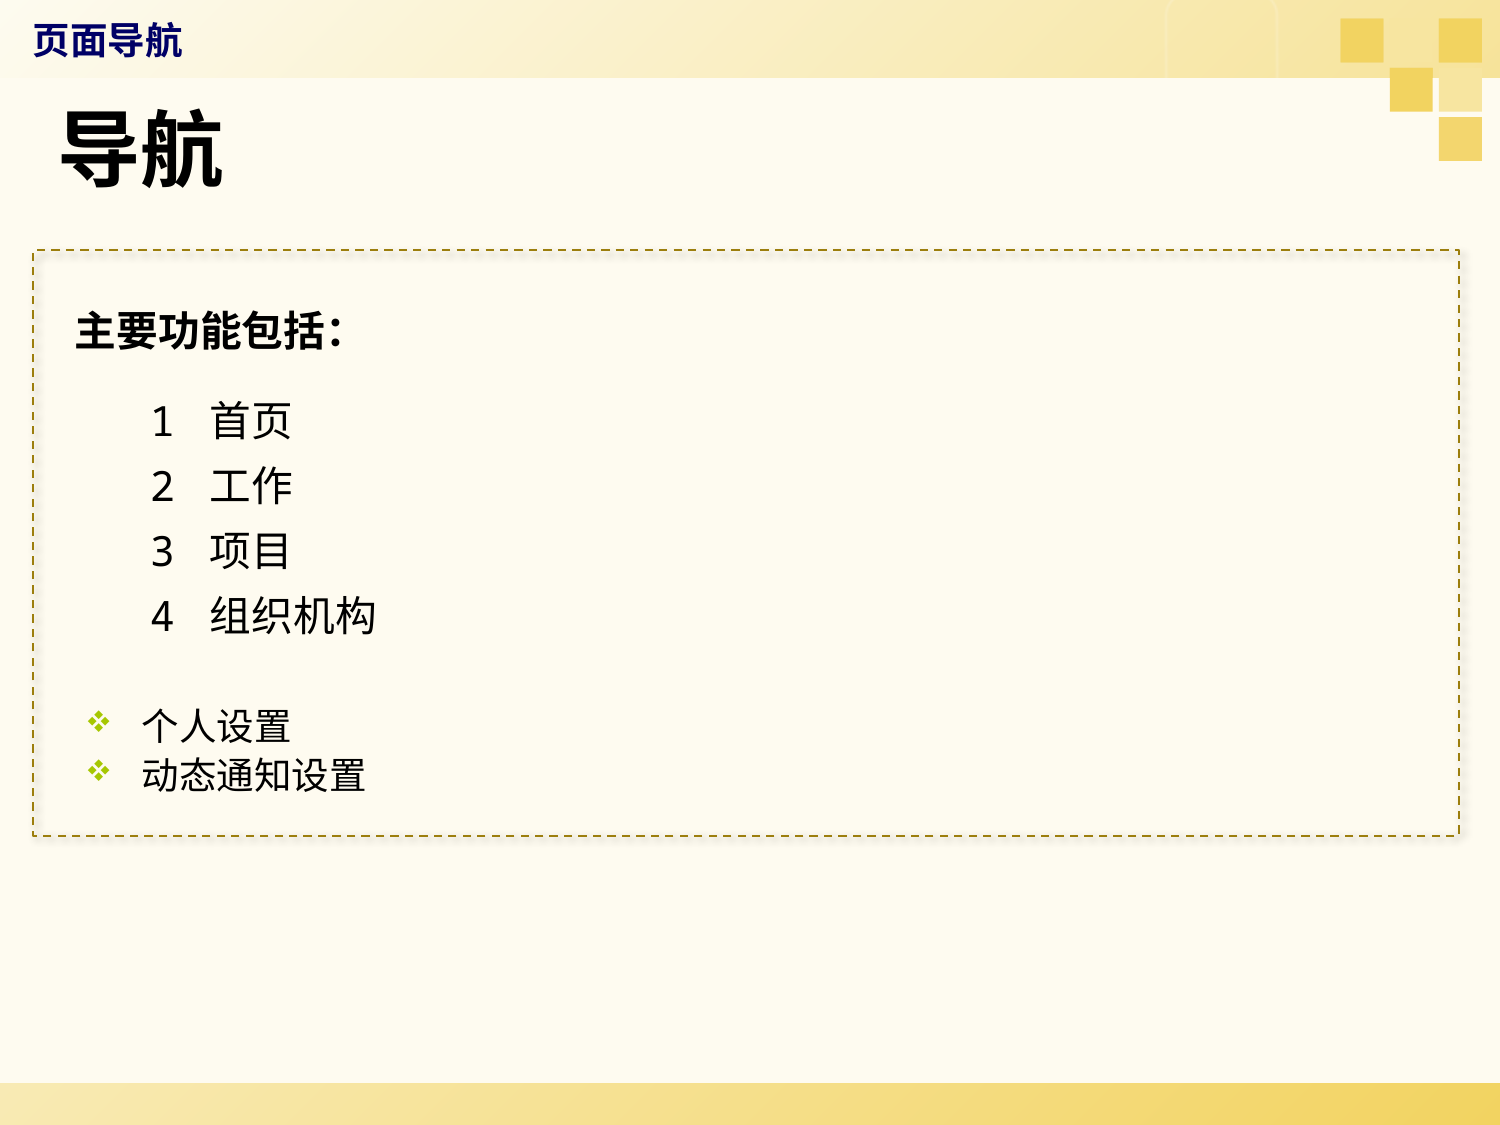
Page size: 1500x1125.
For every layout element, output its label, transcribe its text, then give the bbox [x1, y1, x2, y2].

text_box [32, 250, 1459, 836]
text_box 个人设置 动态通知设置 [70, 690, 1299, 805]
title 页面导航 [17, 0, 1181, 97]
picture [1181, 0, 1500, 78]
text_box 导航 [42, 90, 239, 205]
